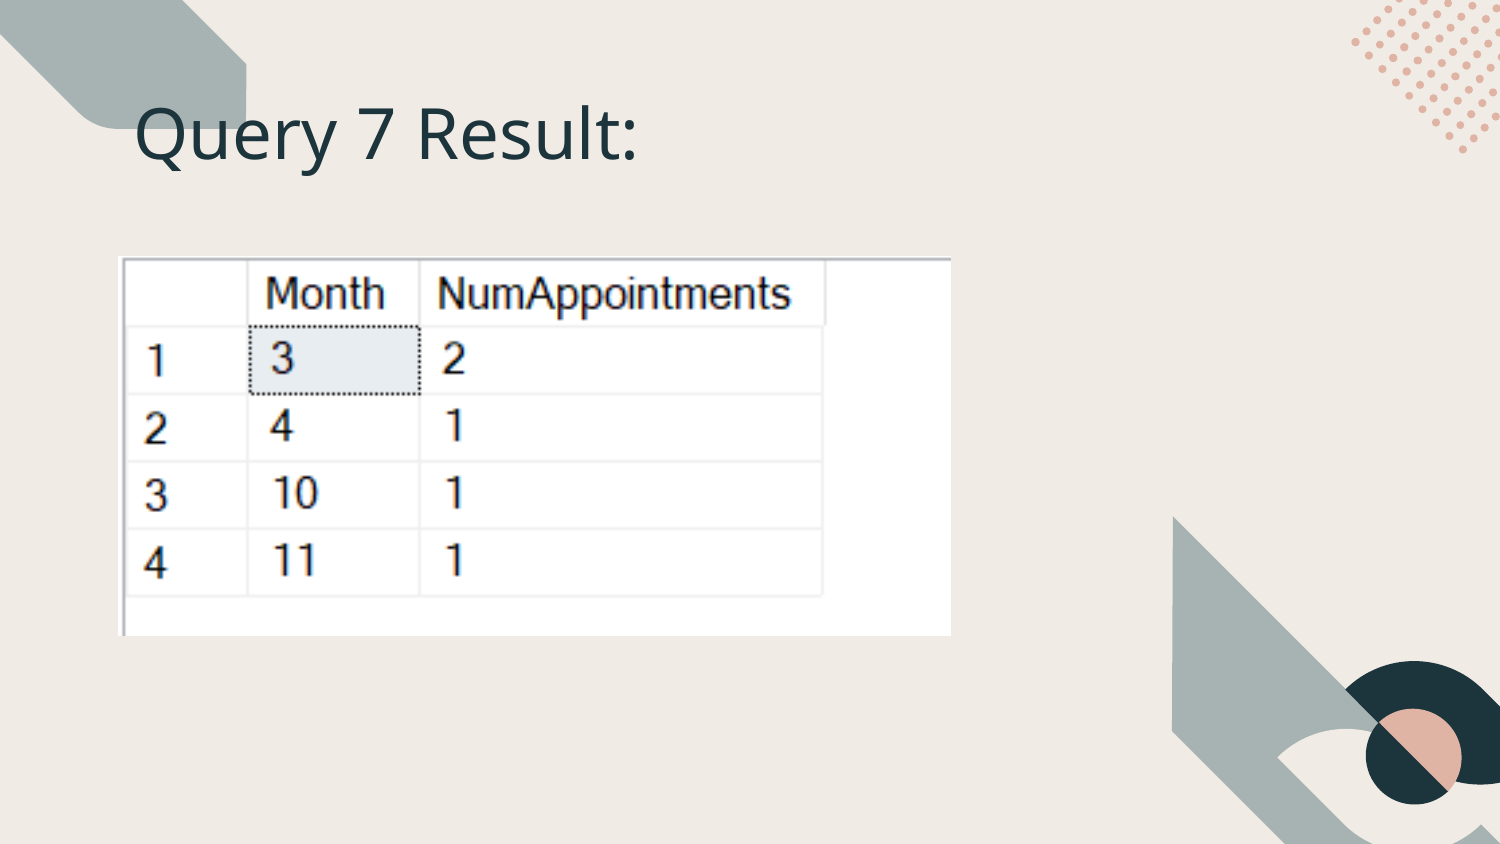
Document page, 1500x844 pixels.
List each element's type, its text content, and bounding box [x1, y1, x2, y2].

picture [118, 256, 951, 636]
title Query 7 Result: [118, 90, 1382, 196]
